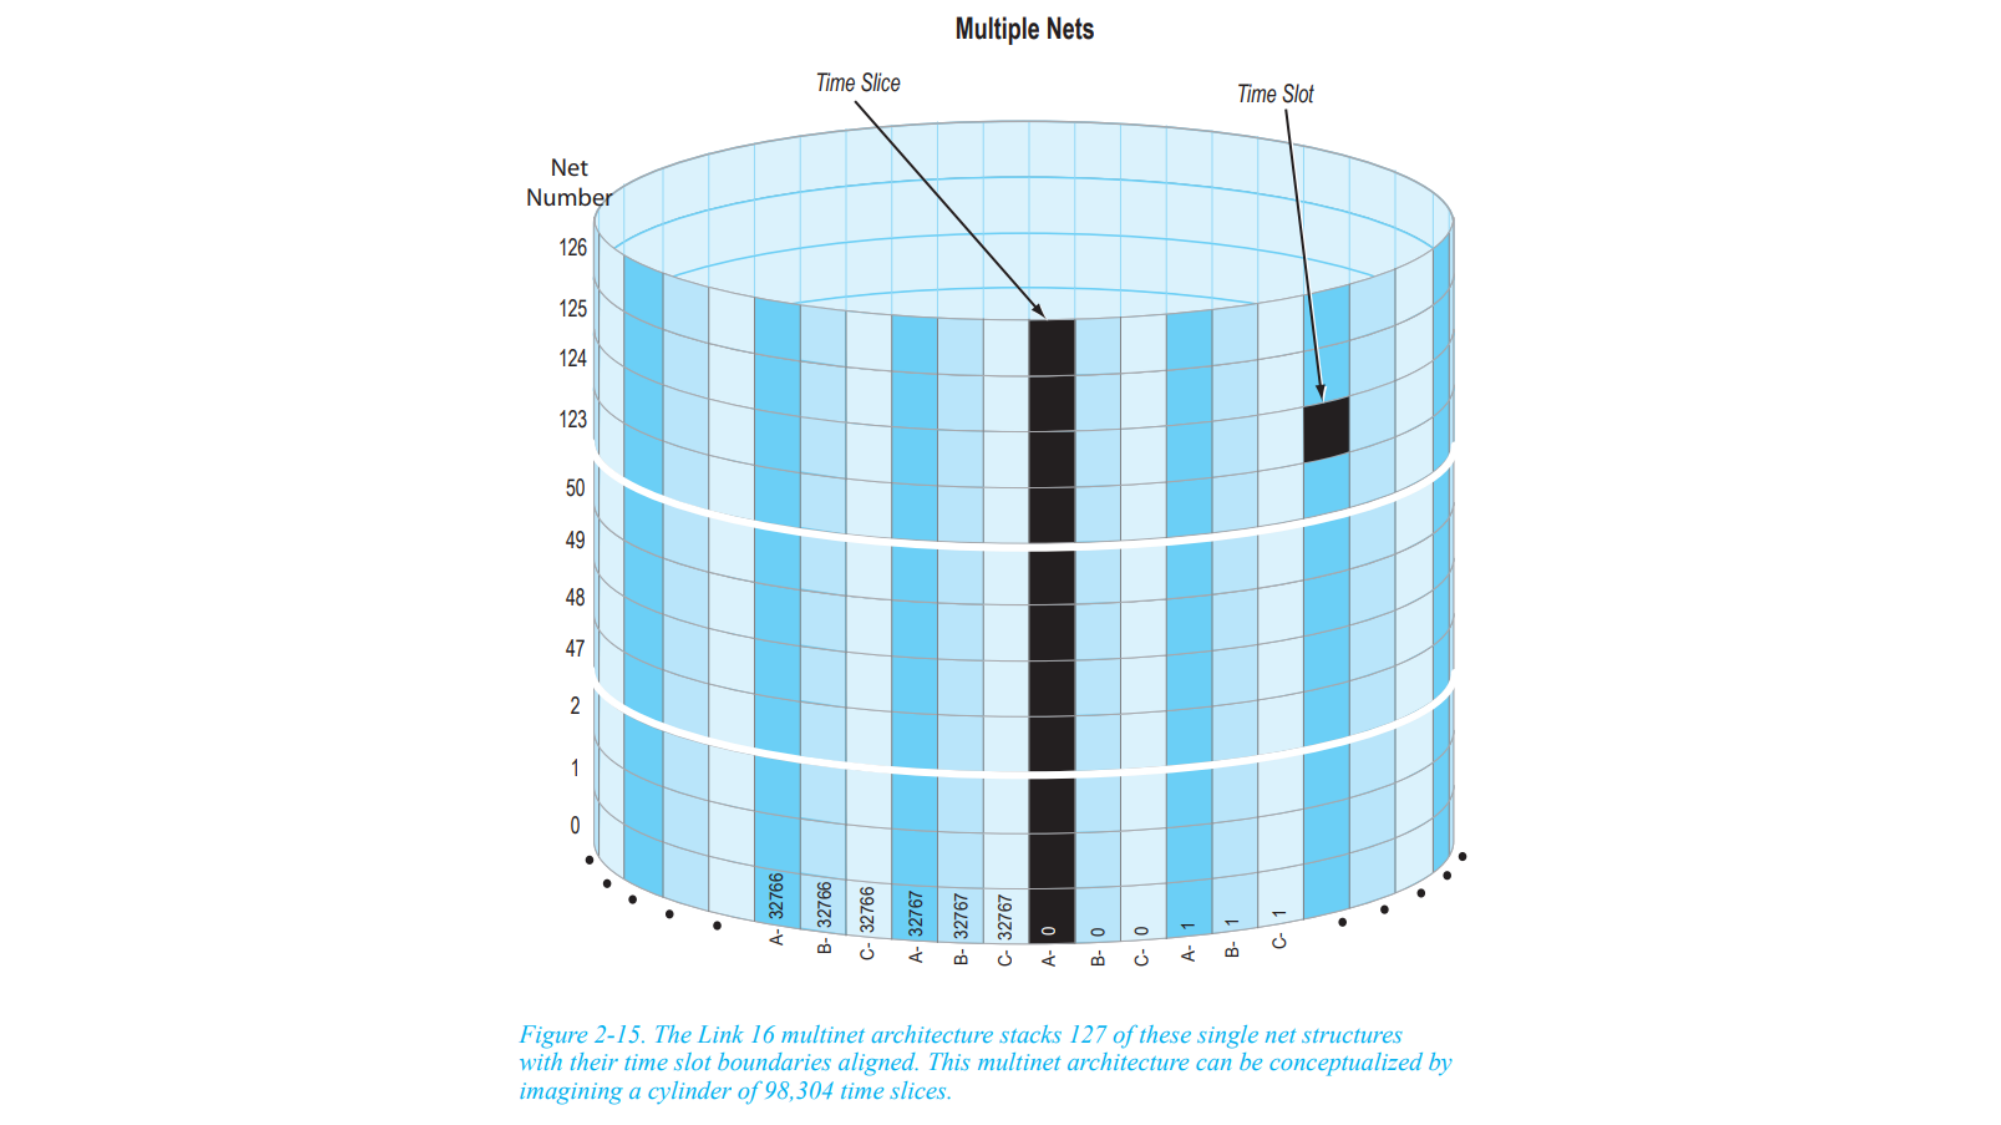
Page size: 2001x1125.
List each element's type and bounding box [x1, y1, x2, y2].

picture [505, 0, 1495, 1125]
